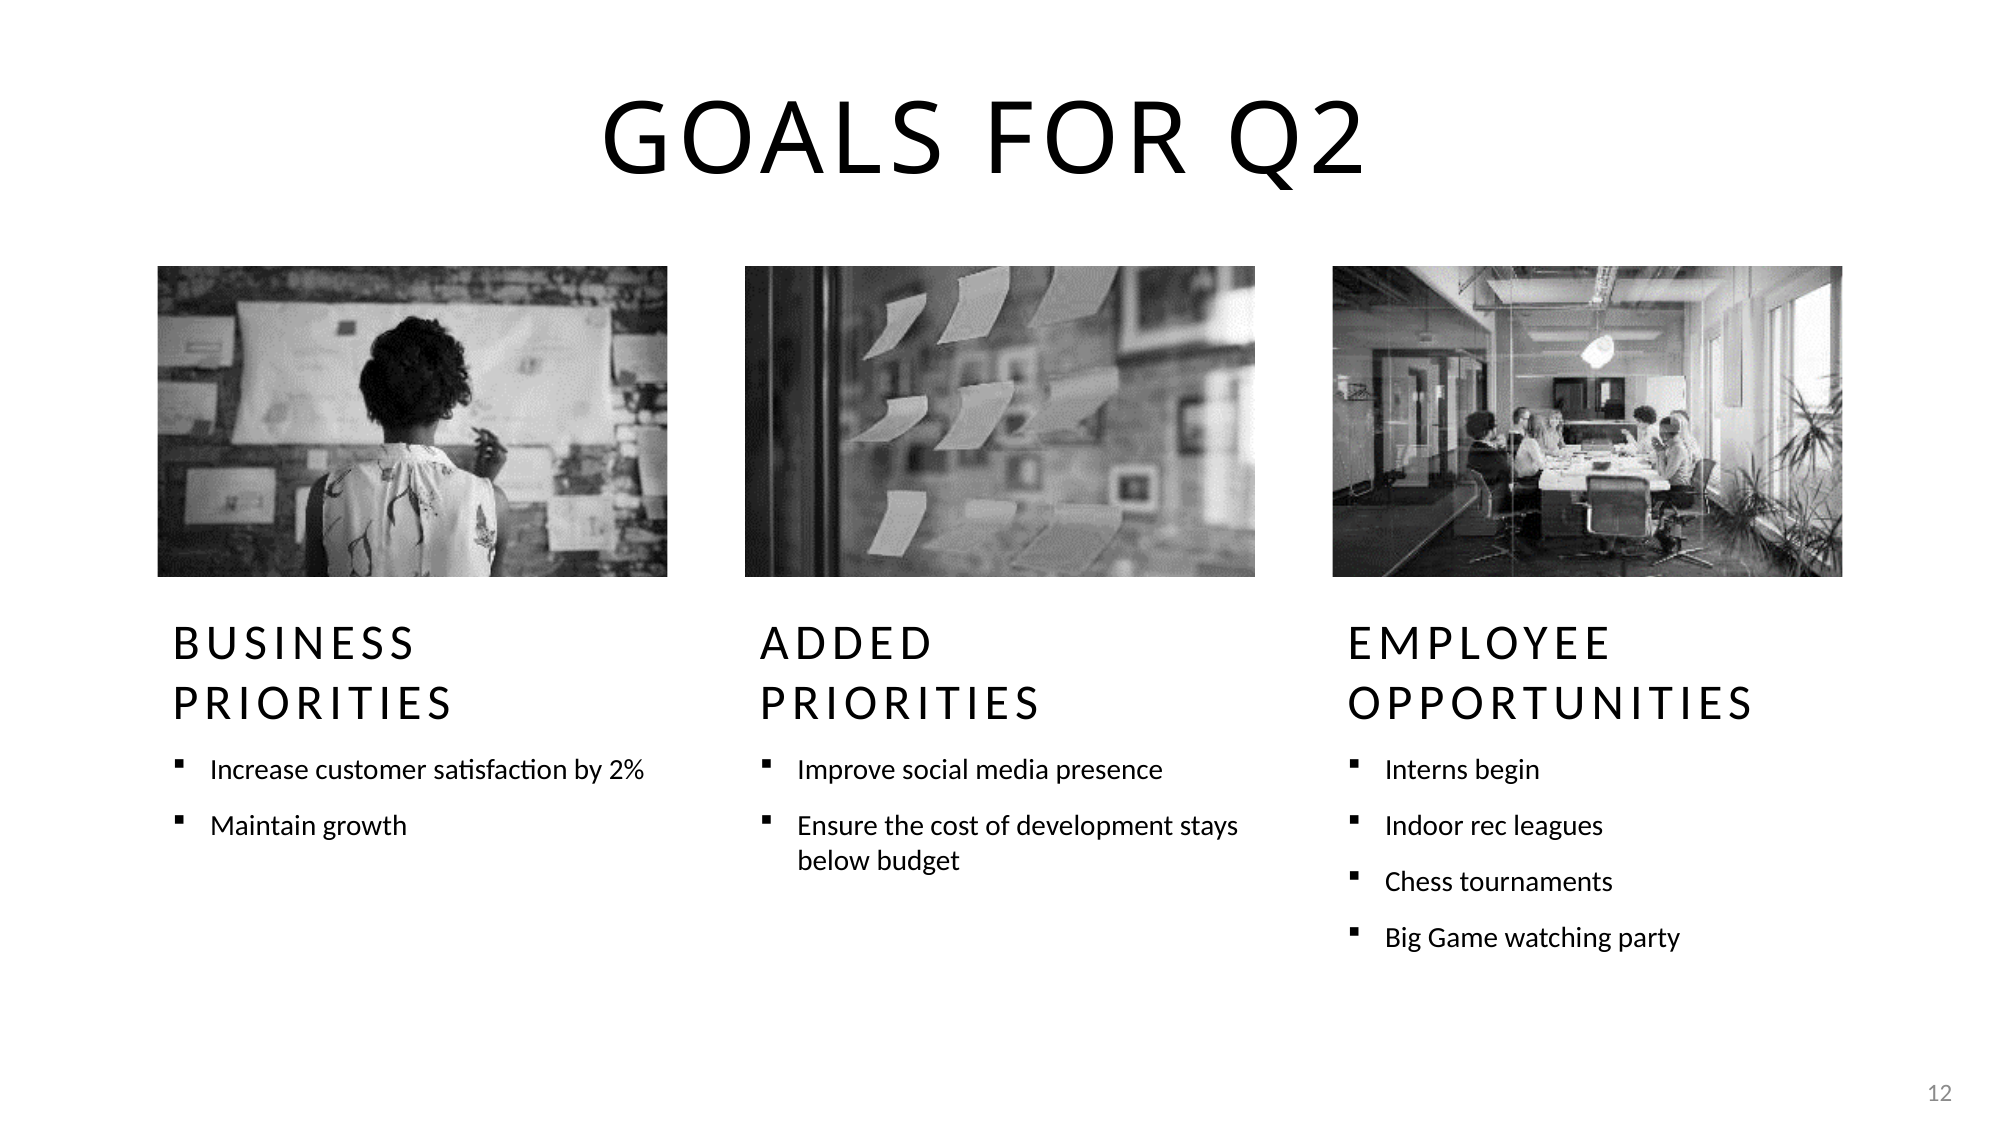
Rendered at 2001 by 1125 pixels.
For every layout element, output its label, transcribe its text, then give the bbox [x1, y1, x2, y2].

picture [745, 266, 1255, 577]
text_box EMPLOYEE OPPORTUNITIES Interns begin Indoor rec leagues Chess tournaments Big Game watching party [1332, 602, 1843, 1055]
slide_number 12 [1894, 1061, 1968, 1121]
text_box ADDED PRIORITIES Improve social media presence Ensure the cost of development stays below budget [744, 602, 1255, 1055]
picture [157, 266, 668, 577]
list BUSINESS PRIORITIES Increase customer satisfaction by 2% Maintain growth [157, 601, 668, 1024]
picture [1332, 266, 1843, 577]
title Goals for q2 [97, 0, 1903, 267]
